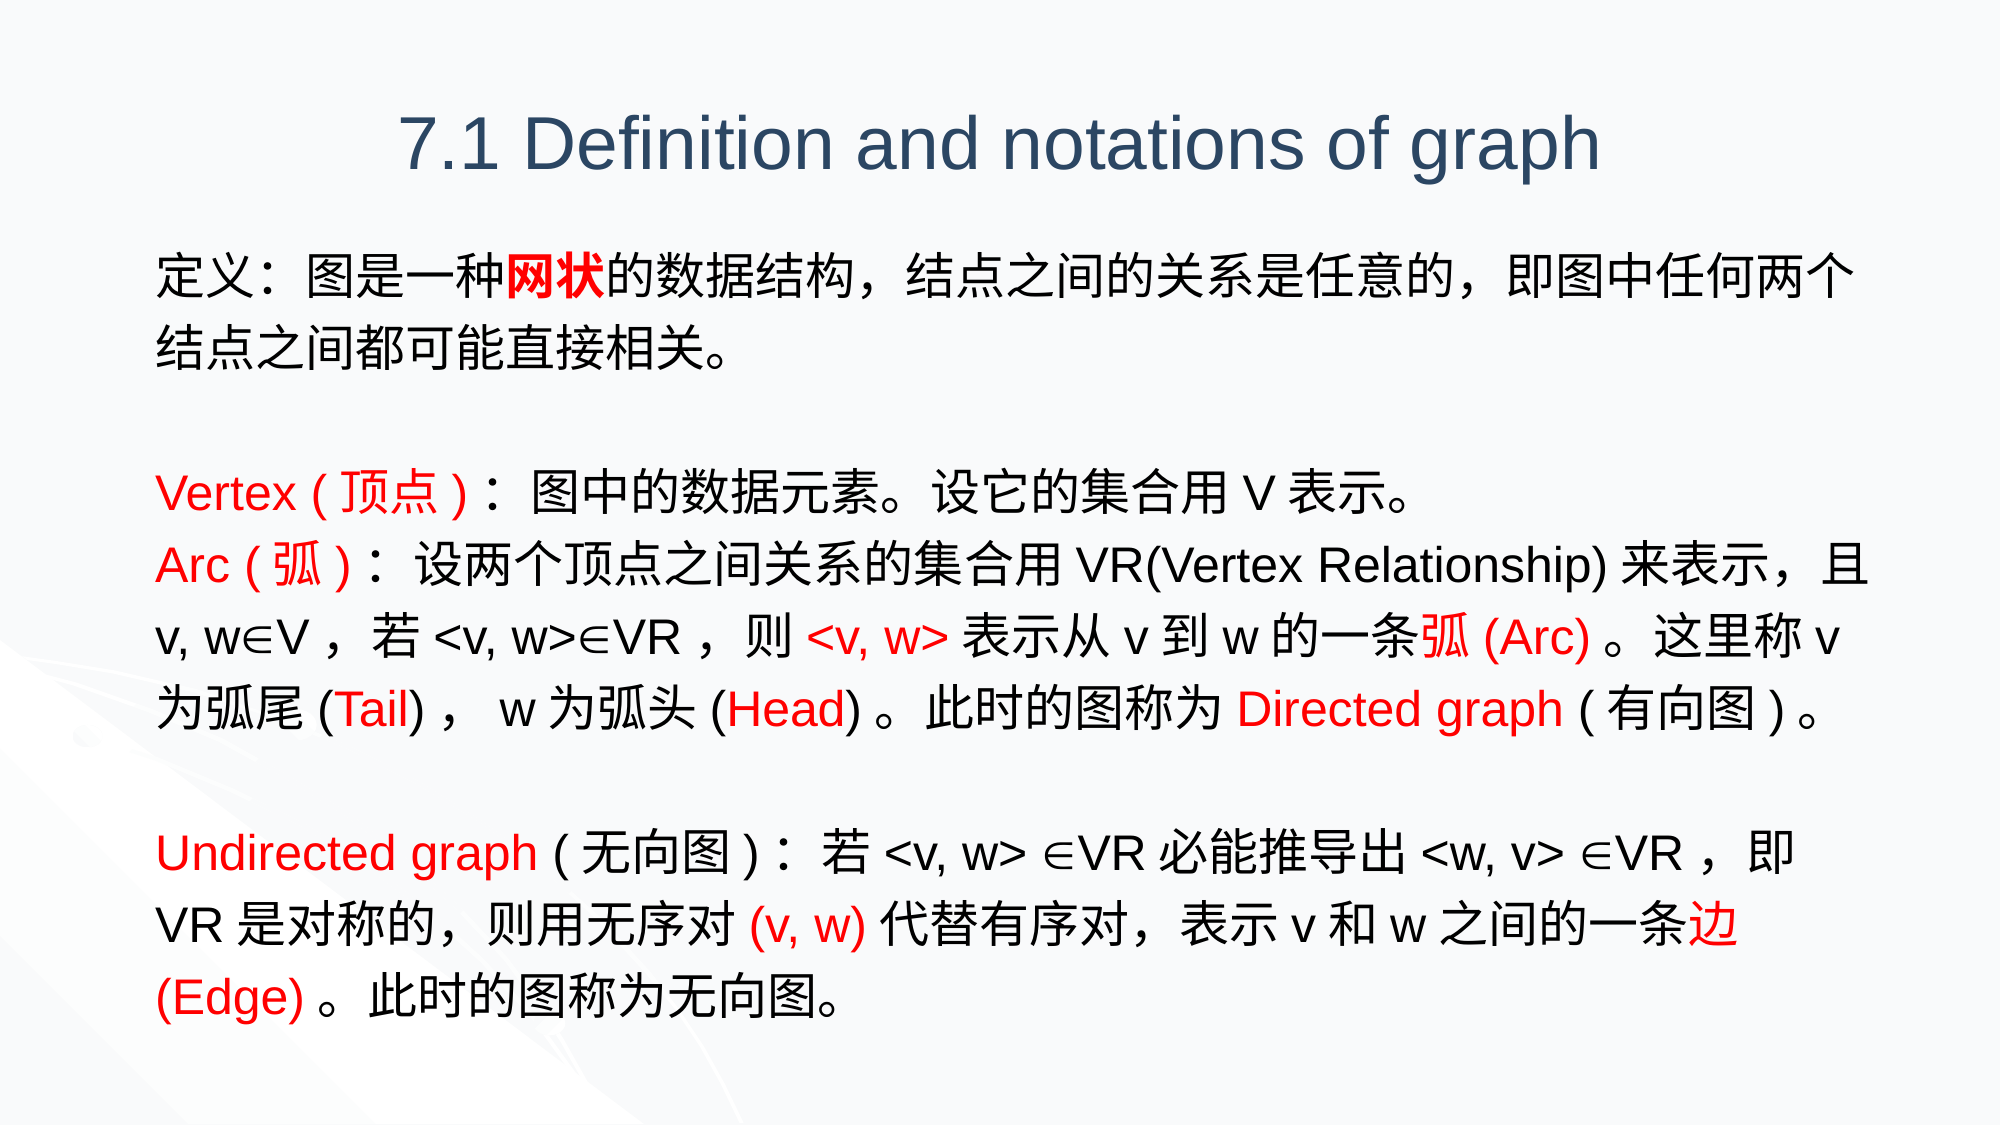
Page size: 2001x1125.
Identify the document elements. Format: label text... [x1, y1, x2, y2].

title 7.1 Definition and notations of graph [99, 45, 1900, 233]
text_box 定义：图是一种网状的数据结构，结点之间的关系是任意的，即图中任何两个结点之间都可能直接相关。 Vertex (顶点)：图中的数据元素。设它的集合用V表示。 Arc (弧)：设两个顶点之间关系的集合用VR(Vertex Relationship)来表示，且v, wV，若<v, w>VR，则<v, w>表示从v到w的一条弧(Arc)。这里称v为弧尾(Tail)，w为弧头(Head)。此时的图称为Directed graph (有向图)。 Undirected graph (无向图)：若<v, w> VR必能推导出<w, v> VR，即VR是对称的，则用无序对(v, w)代替有序对，表示v和w之间的一条边(Edge)。此时的图称为无向图。 [140, 233, 1886, 1017]
